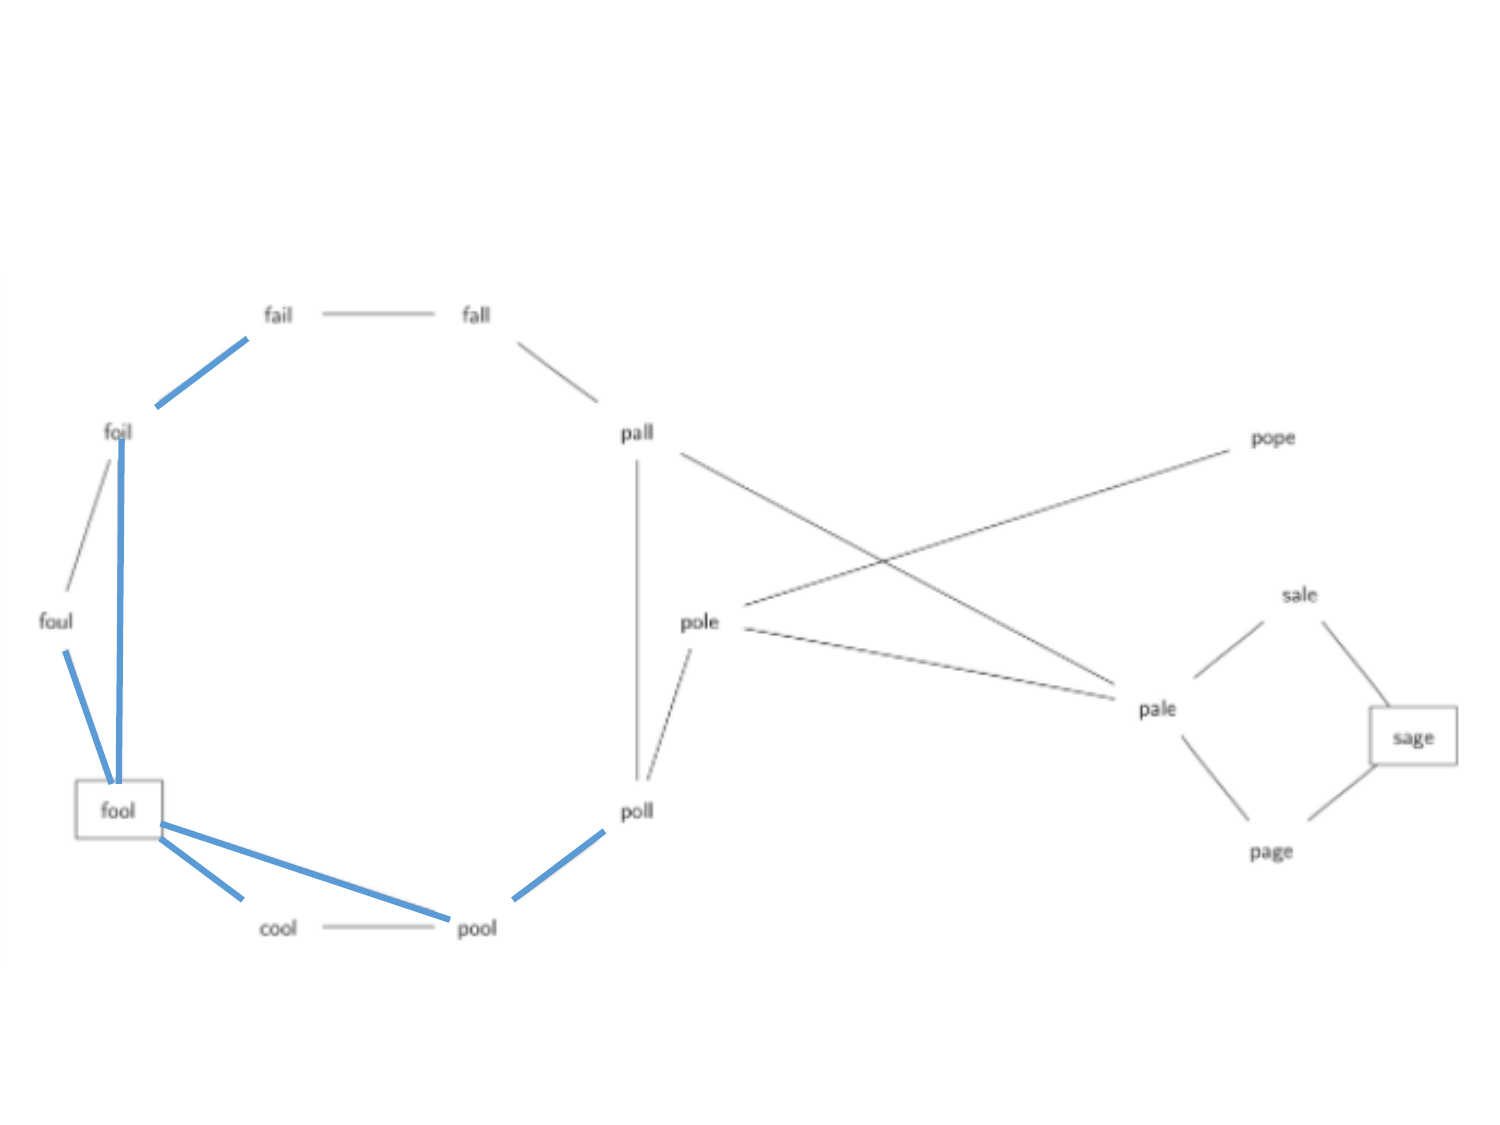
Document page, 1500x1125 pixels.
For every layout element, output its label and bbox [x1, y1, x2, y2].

text_box [160, 838, 243, 900]
text_box [155, 338, 248, 408]
picture [5, 277, 1487, 967]
text_box [160, 823, 450, 920]
text_box [512, 830, 605, 900]
text_box [64, 650, 112, 784]
text_box [118, 438, 122, 784]
